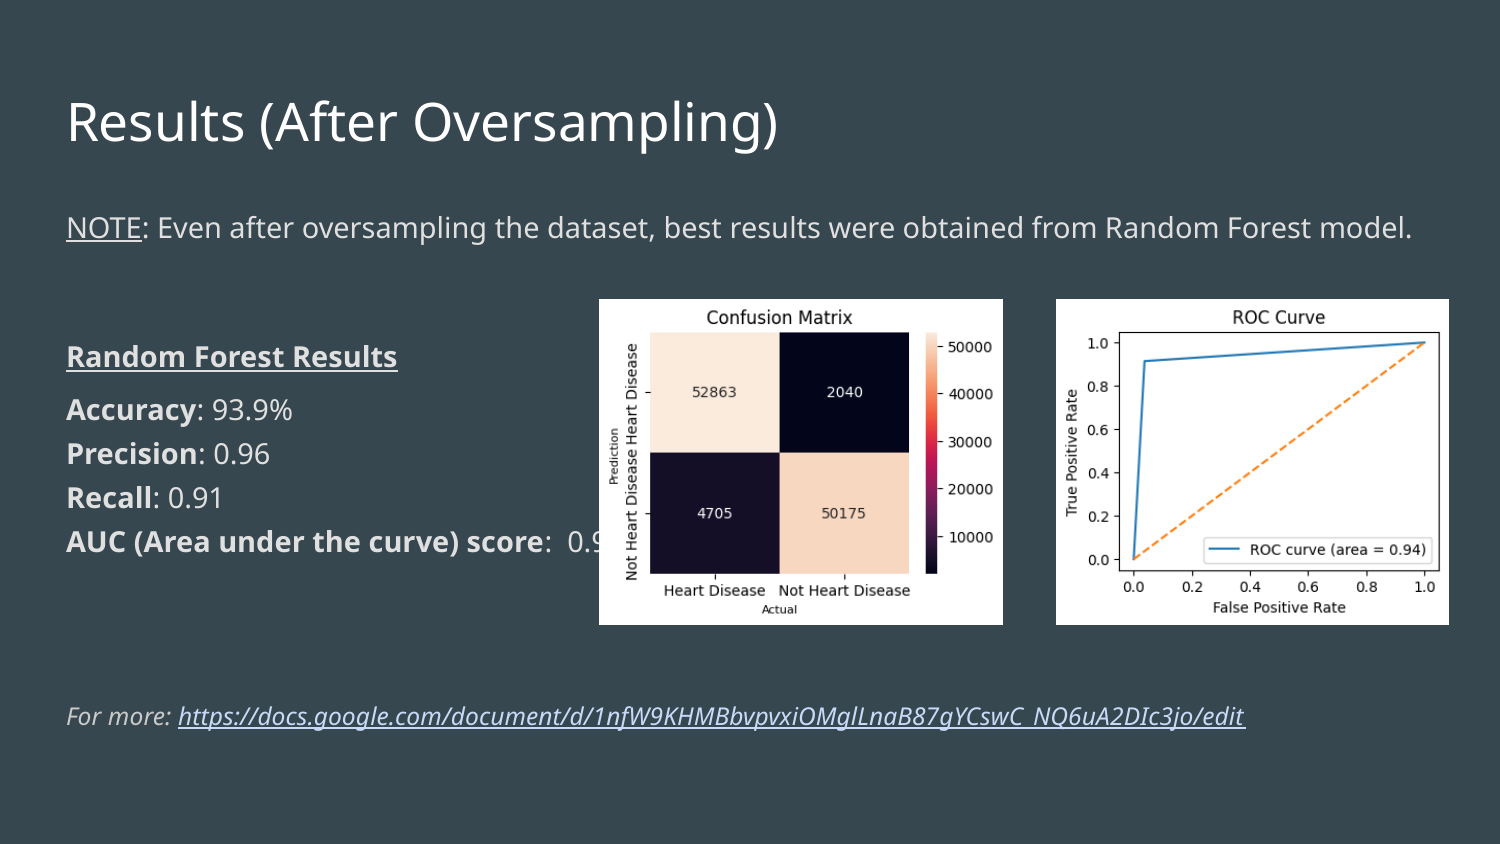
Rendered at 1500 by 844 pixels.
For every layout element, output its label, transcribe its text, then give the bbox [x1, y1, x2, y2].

picture [1056, 299, 1450, 625]
list NOTE: Even after oversampling the dataset, best results were obtained from Random Forest model. Random Forest Results Accuracy: 93.9% Precision: 0.96 Recall: 0.91 AUC (Area under the curve) score: 0.94 For more: https://docs.google.com/document/d/1nfW9KHMBbvpvxiOMglLnaB87gYCswC_NQ6uA2DIc3jo/edit [51, 189, 1449, 750]
title Results (After Oversampling) [51, 72, 1449, 167]
picture [599, 299, 1003, 625]
